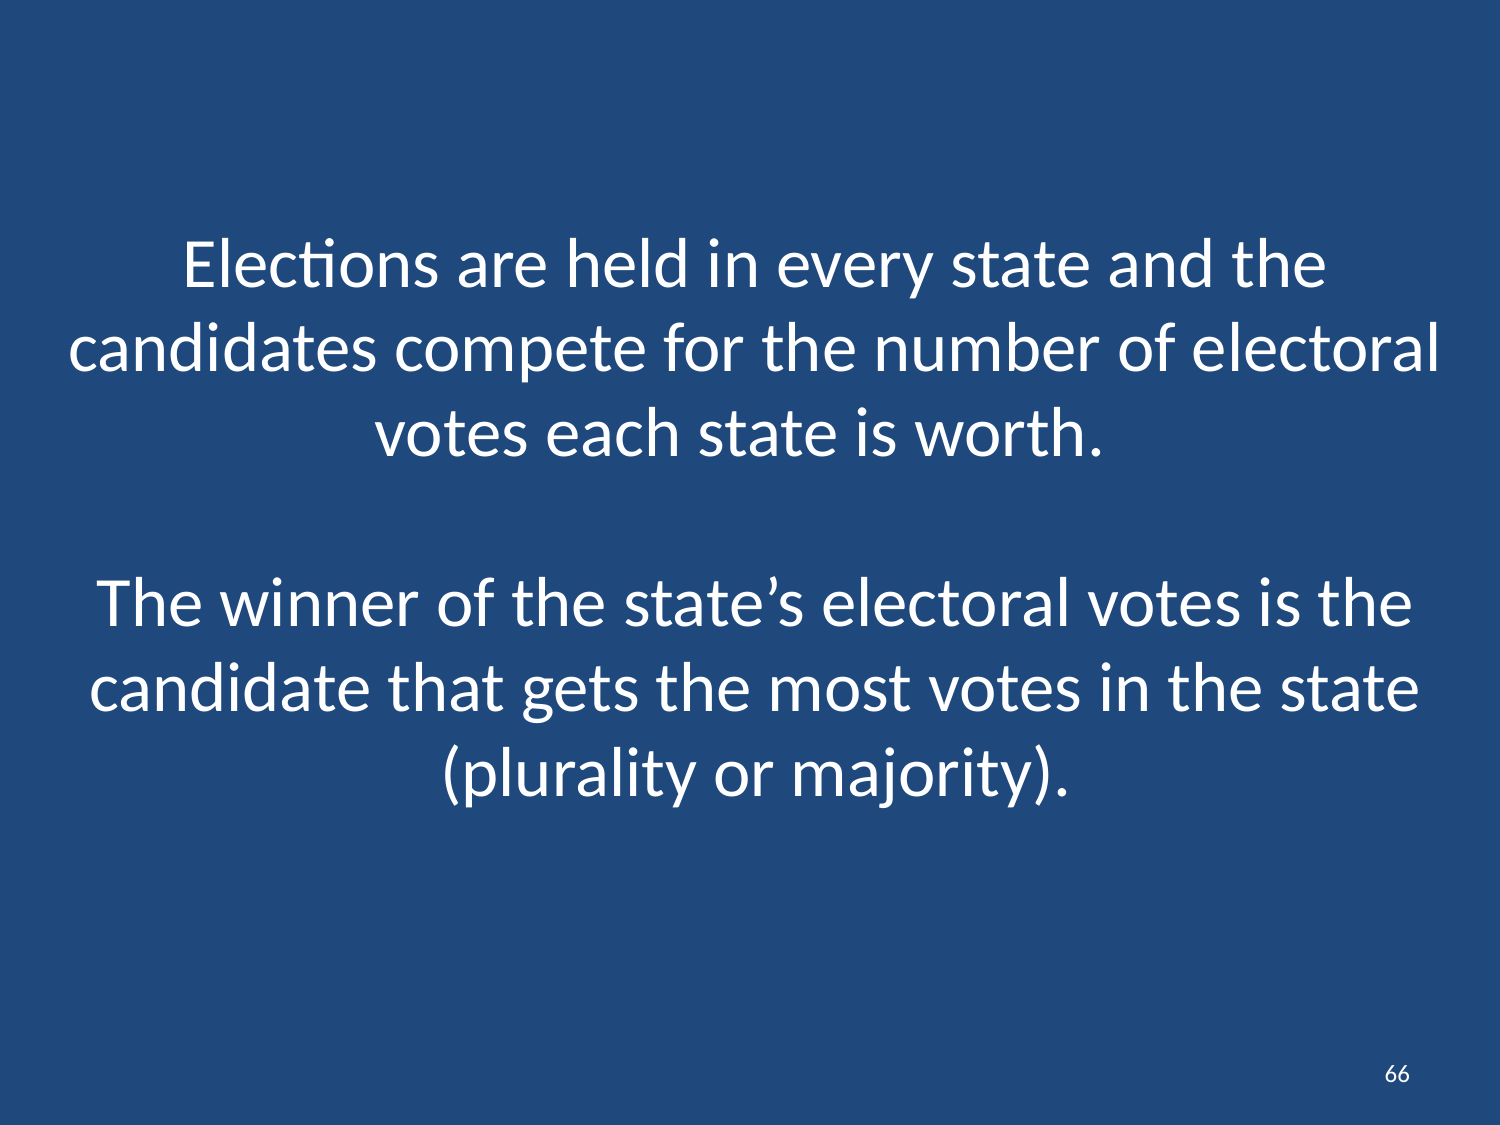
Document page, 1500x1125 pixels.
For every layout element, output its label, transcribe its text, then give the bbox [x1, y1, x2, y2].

slide_number 66 [1074, 1042, 1425, 1103]
title Elections are held in every state and the candidates compete for the number of electoral votes each state is worth. The winner of the state’s electoral votes is the candidate that gets the most votes in the state (plurality or majority). [37, 37, 1475, 1100]
